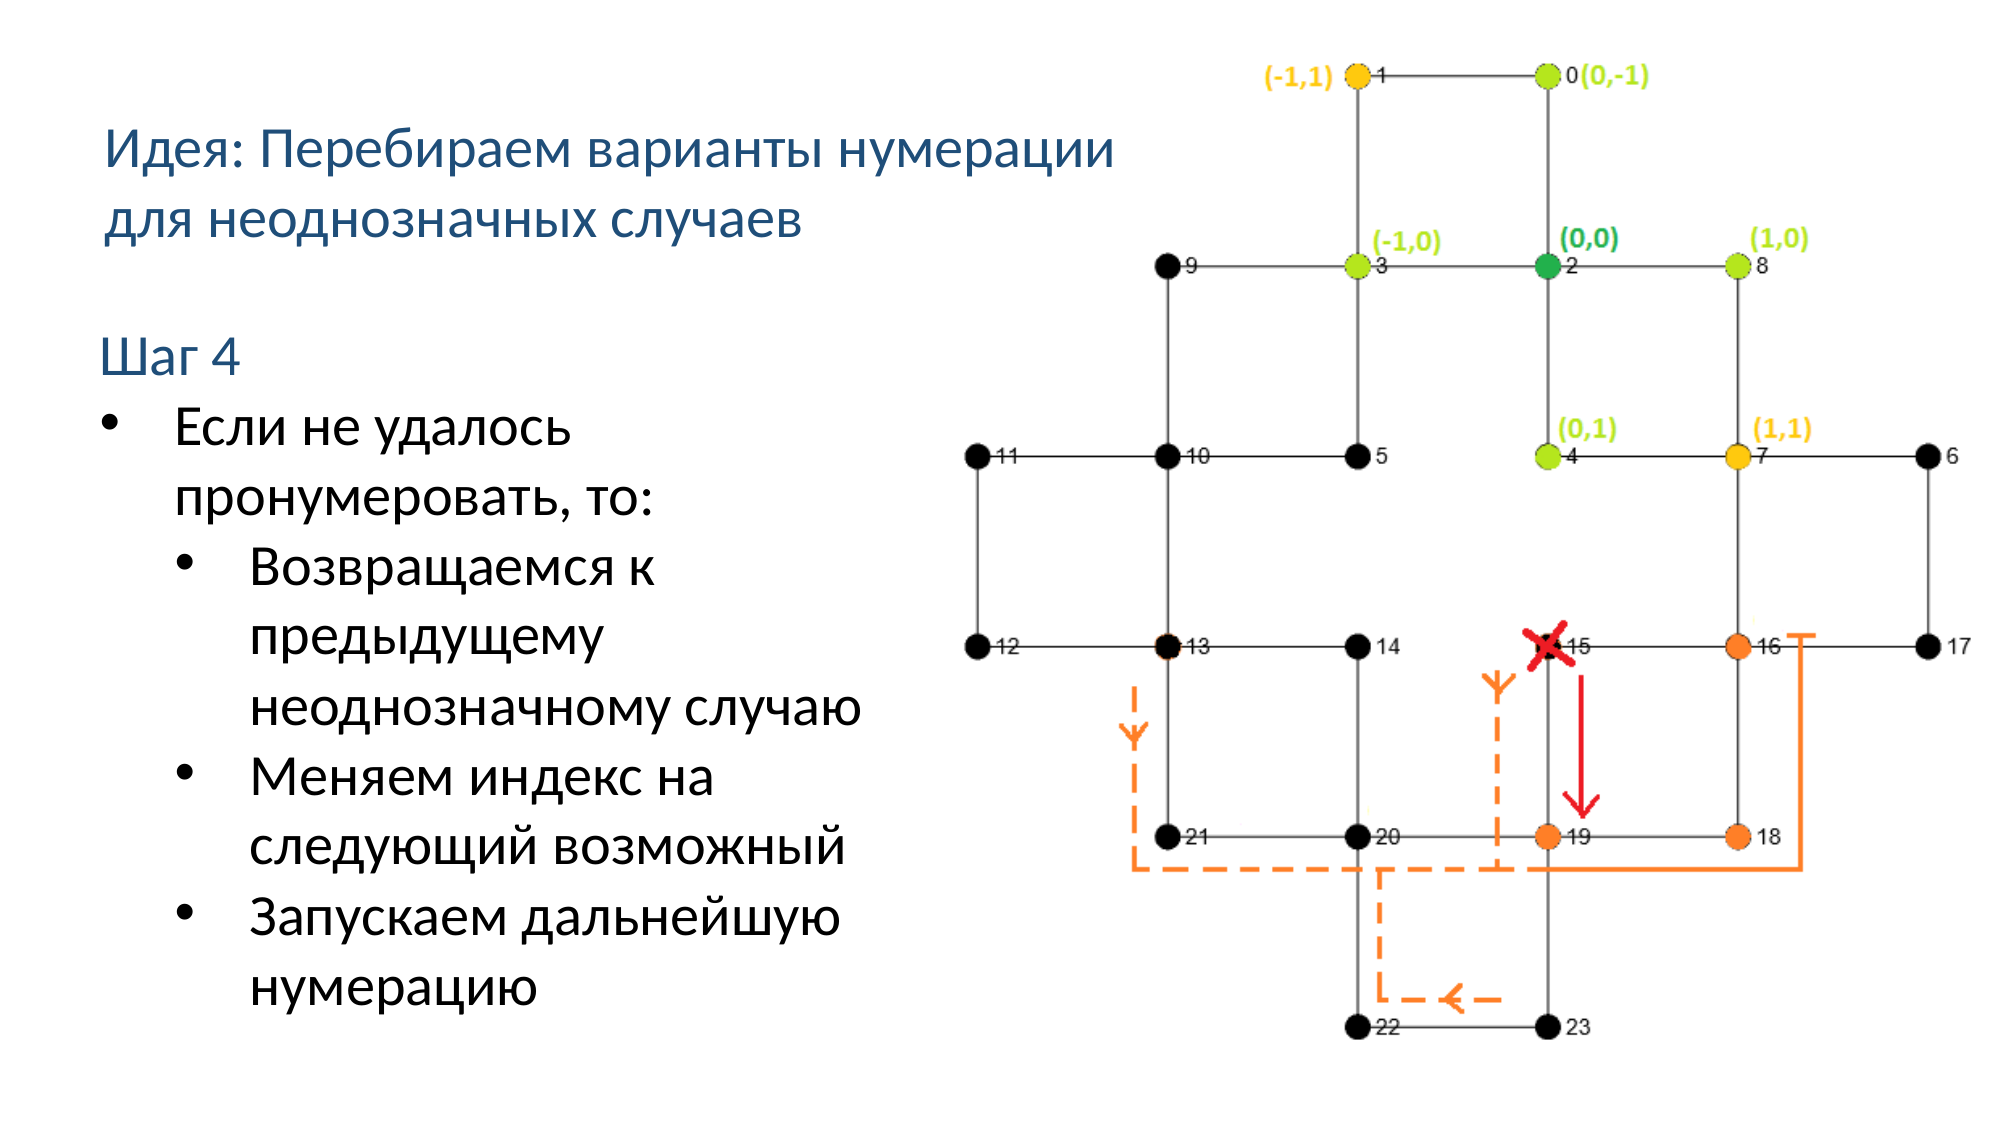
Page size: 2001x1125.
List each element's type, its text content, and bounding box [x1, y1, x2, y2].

text_box Идея: Перебираем варианты нумерации для неоднозначных случаев [90, 102, 921, 257]
text_box Шаг 4 Если не удалось пронумеровать, то: Возвращаемся к предыдущему неоднозначному случаю Меняем индекс на следующий возможный Запускаем дальнейшую нумерацию [84, 309, 922, 1094]
picture [921, 51, 2000, 1049]
